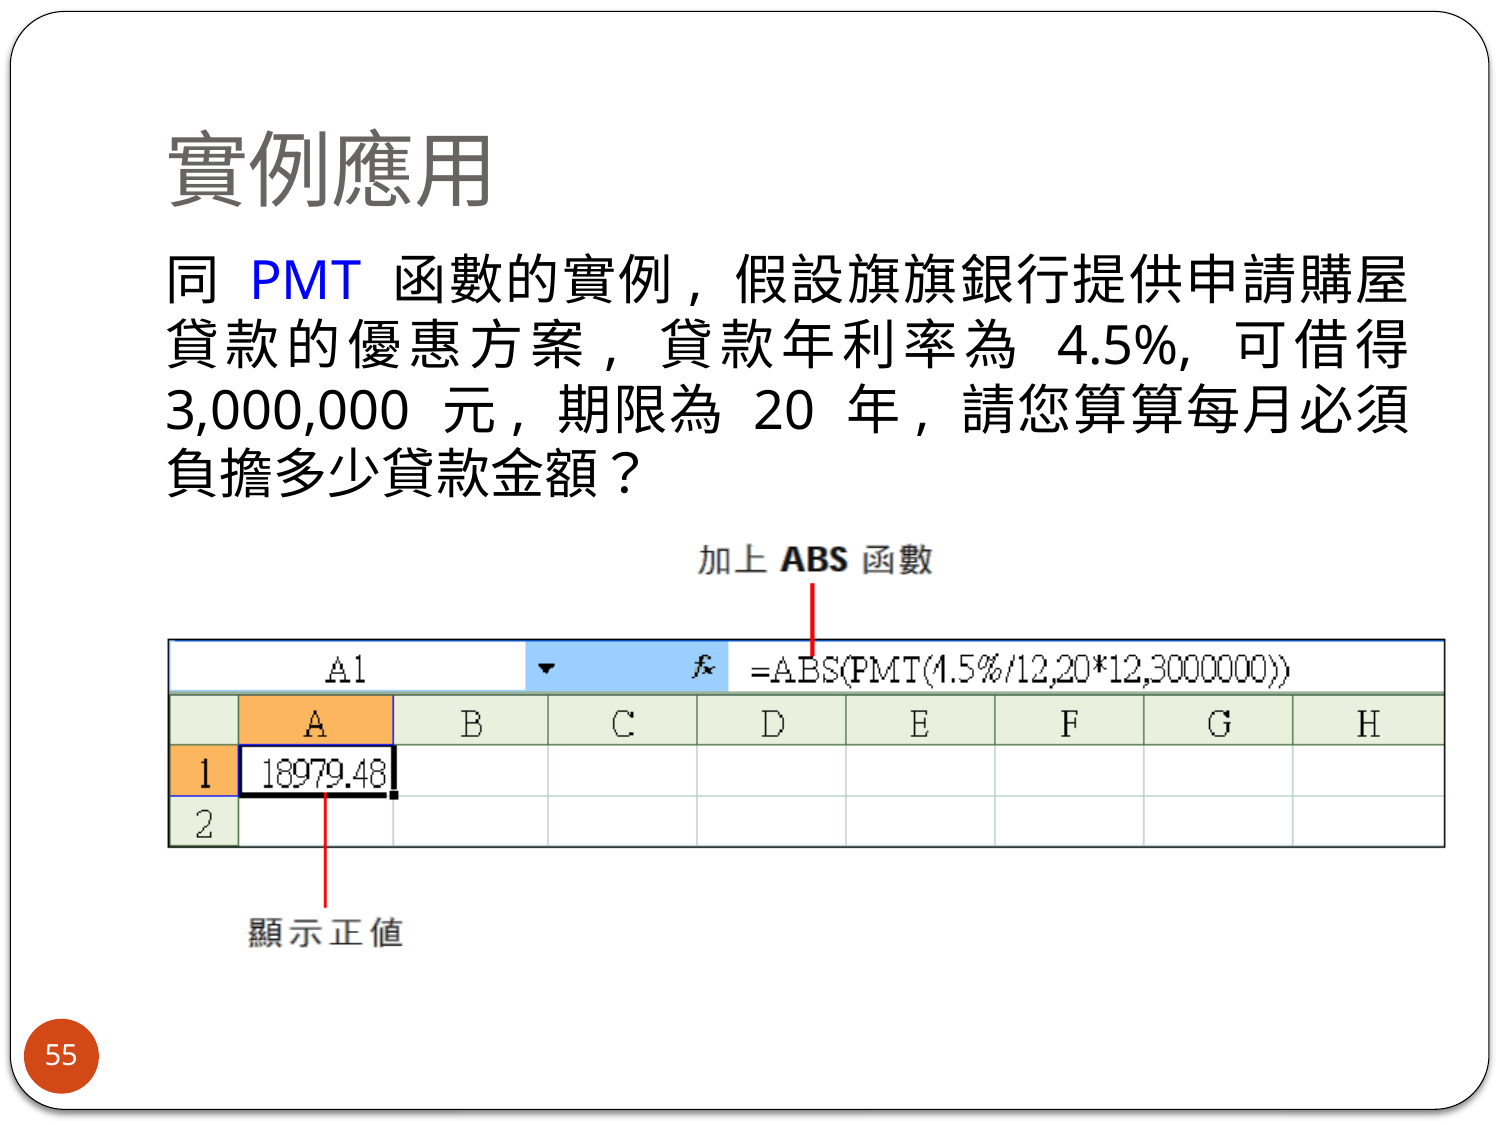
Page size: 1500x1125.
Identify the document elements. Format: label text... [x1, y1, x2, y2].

title 實例應用 [150, 45, 1425, 233]
picture [162, 538, 1451, 952]
list 同 PMT 函數的實例, 假設旗旗銀行提供申請購屋貸款的優惠方案, 貸款年利率為 4.5%, 可借得 3,000,000 元, 期限為 20 年, 請您算算每月必須負擔多少貸款金額？ [150, 237, 1425, 988]
slide_number 55 [23, 1018, 99, 1094]
